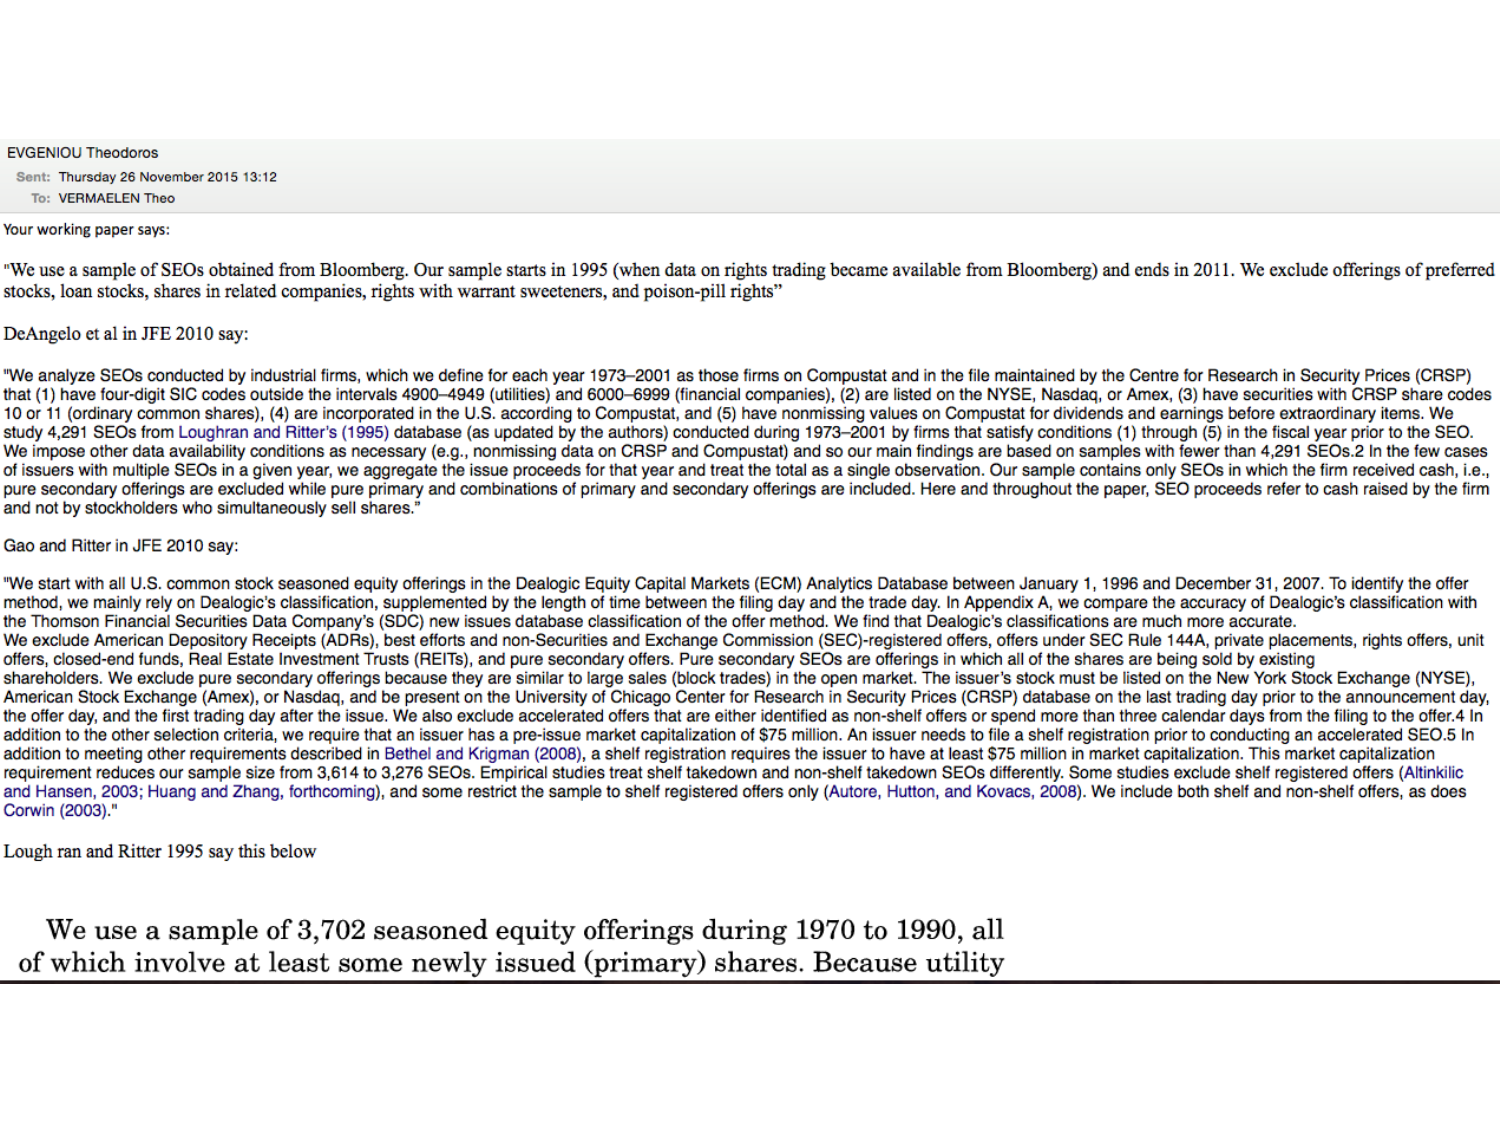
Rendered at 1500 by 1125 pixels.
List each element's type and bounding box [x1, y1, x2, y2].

picture [0, 139, 1500, 984]
